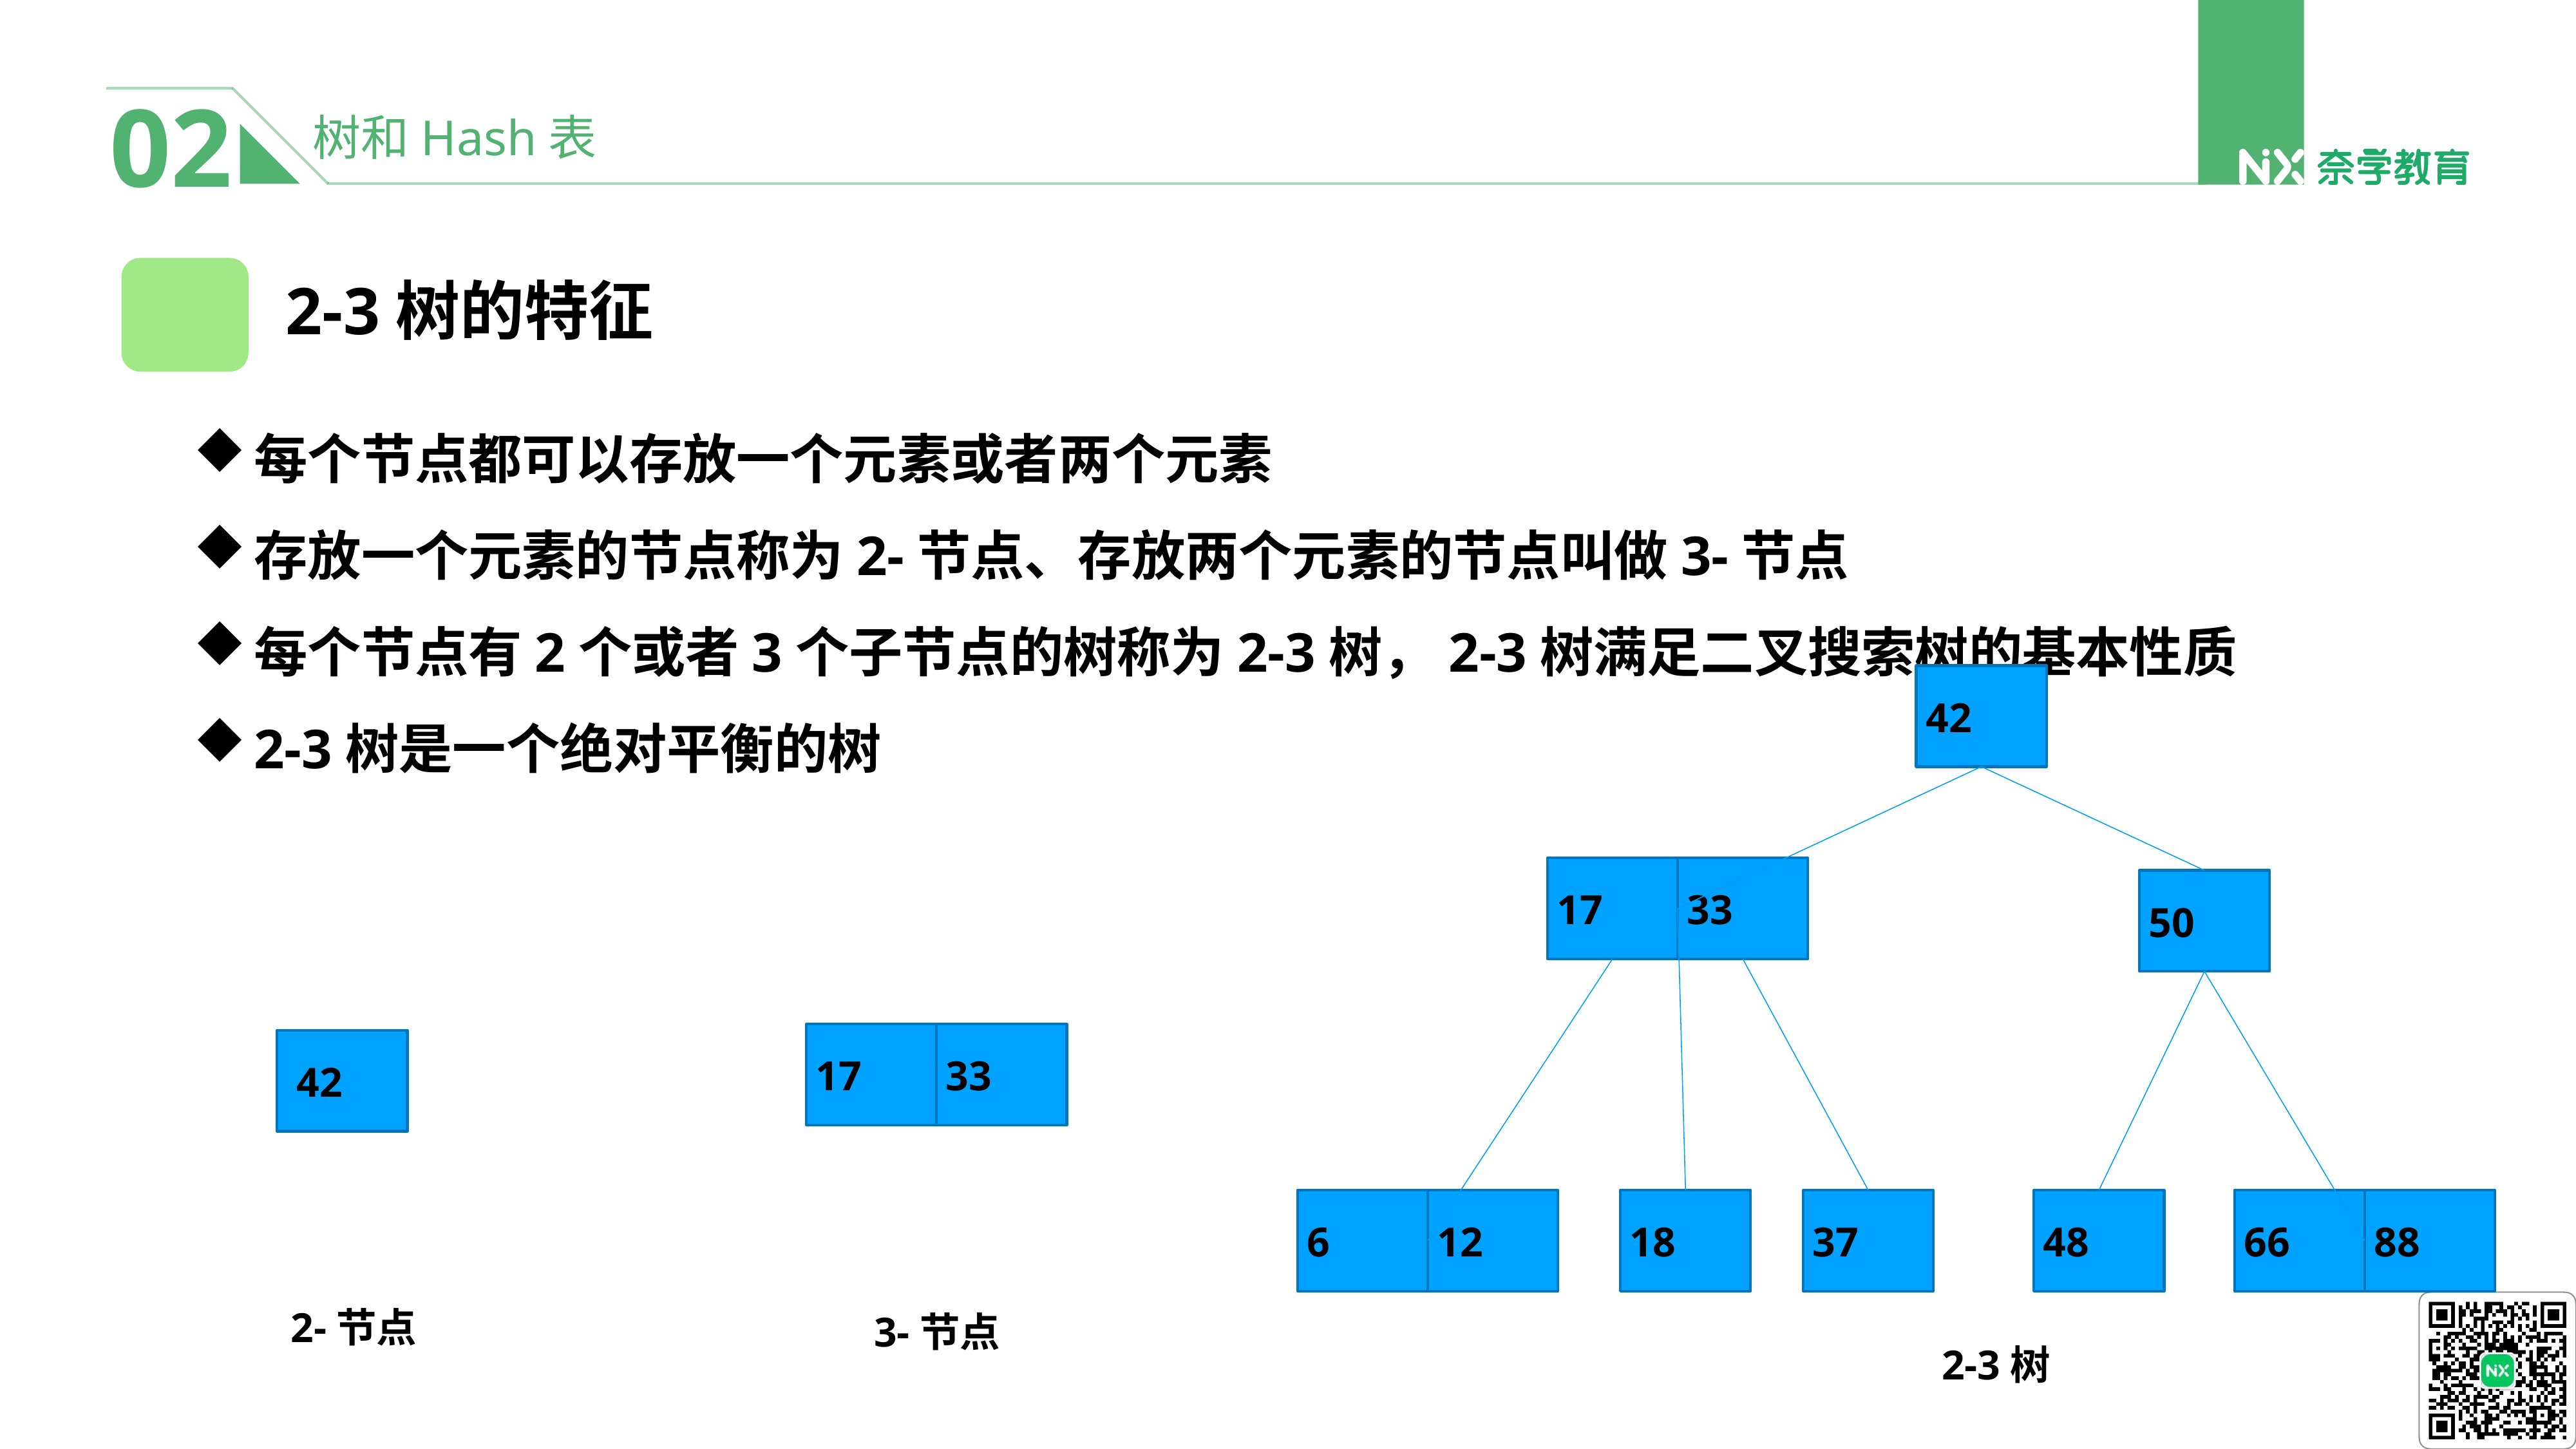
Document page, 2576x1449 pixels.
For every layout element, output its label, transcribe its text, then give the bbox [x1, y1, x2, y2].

text_box [240, 124, 300, 184]
text_box 3-节点 [855, 1296, 1020, 1365]
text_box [1297, 665, 2496, 1291]
text_box 02 [104, 74, 238, 214]
text_box 42 [276, 1029, 409, 1133]
text_box 2-3树 [1922, 1329, 2070, 1397]
picture [2239, 148, 2470, 185]
text_box 每个节点都可以存放一个元素或者两个元素 存放一个元素的节点称为2-节点、存放两个元素的节点叫做3-节点 每个节点有2个或者3个子节点的树称为2-3树，2-3树满足二叉搜索树的基本性质 2-3树是一个绝对平衡的树 [174, 383, 2257, 789]
text_box [120, 256, 250, 374]
picture [2420, 1293, 2575, 1448]
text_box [806, 1023, 1067, 1126]
text_box 树和Hash表 [307, 101, 602, 171]
text_box 2-节点 [271, 1293, 437, 1361]
text_box 2-3树的特征 [266, 260, 673, 357]
text_box [2198, 0, 2304, 185]
